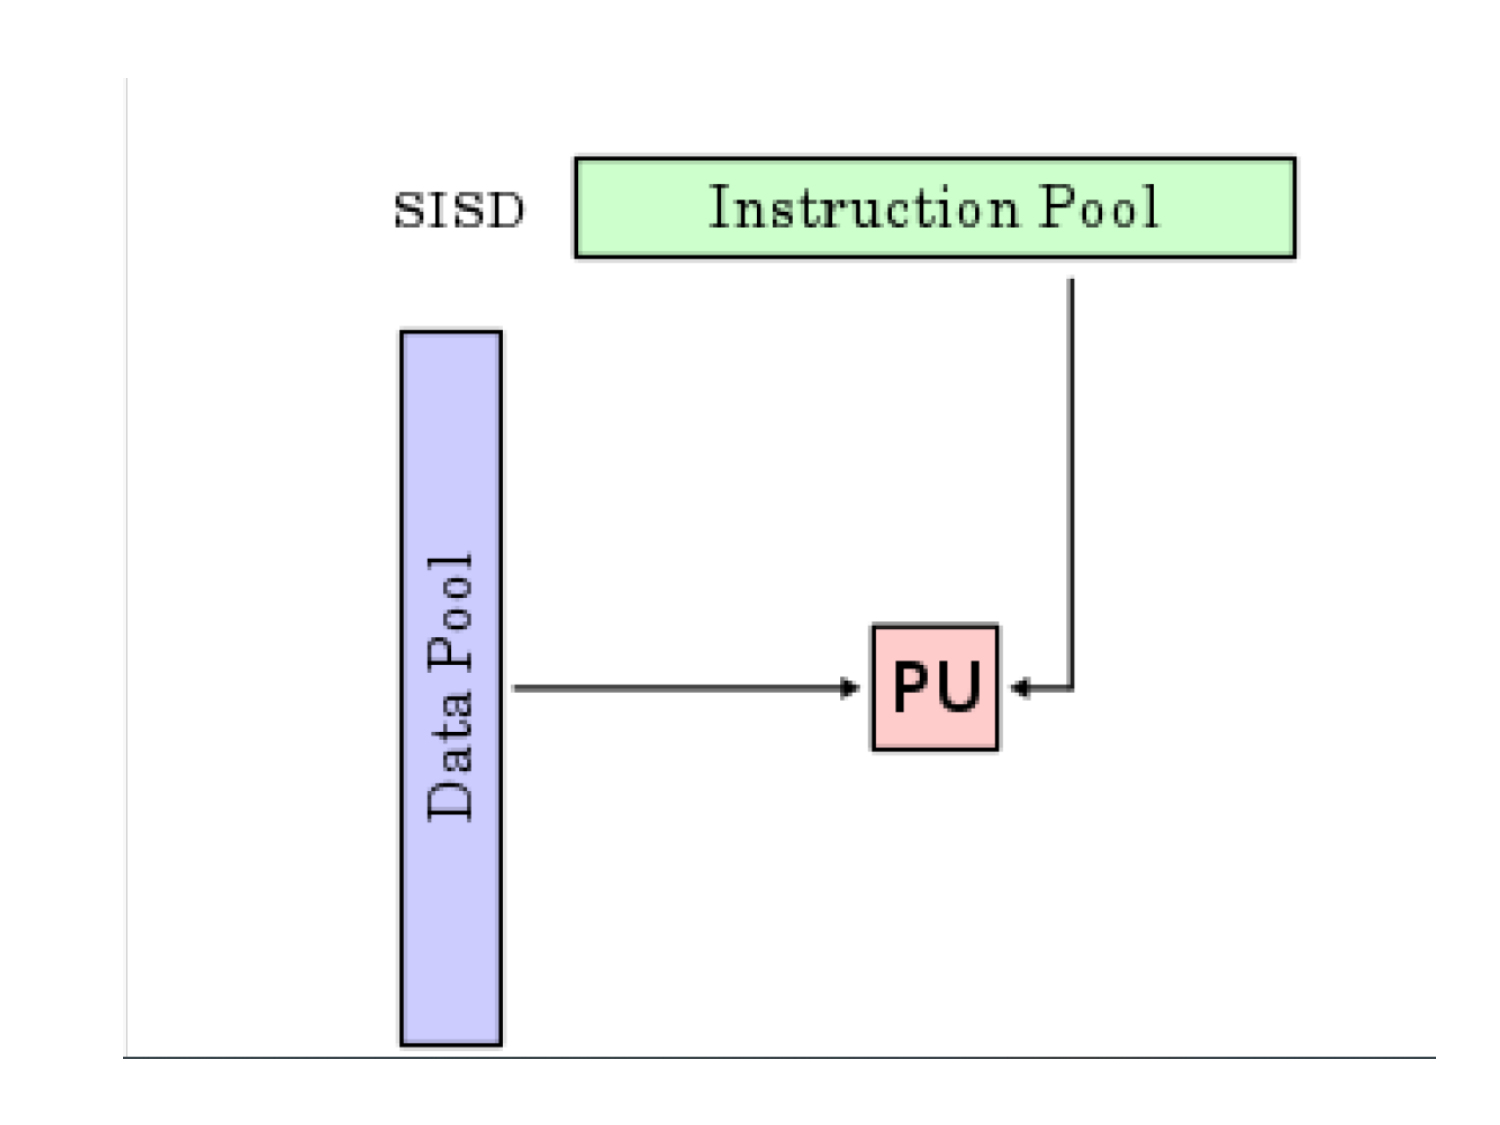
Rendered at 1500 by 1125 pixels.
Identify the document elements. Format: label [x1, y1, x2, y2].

list [123, 77, 1436, 1059]
